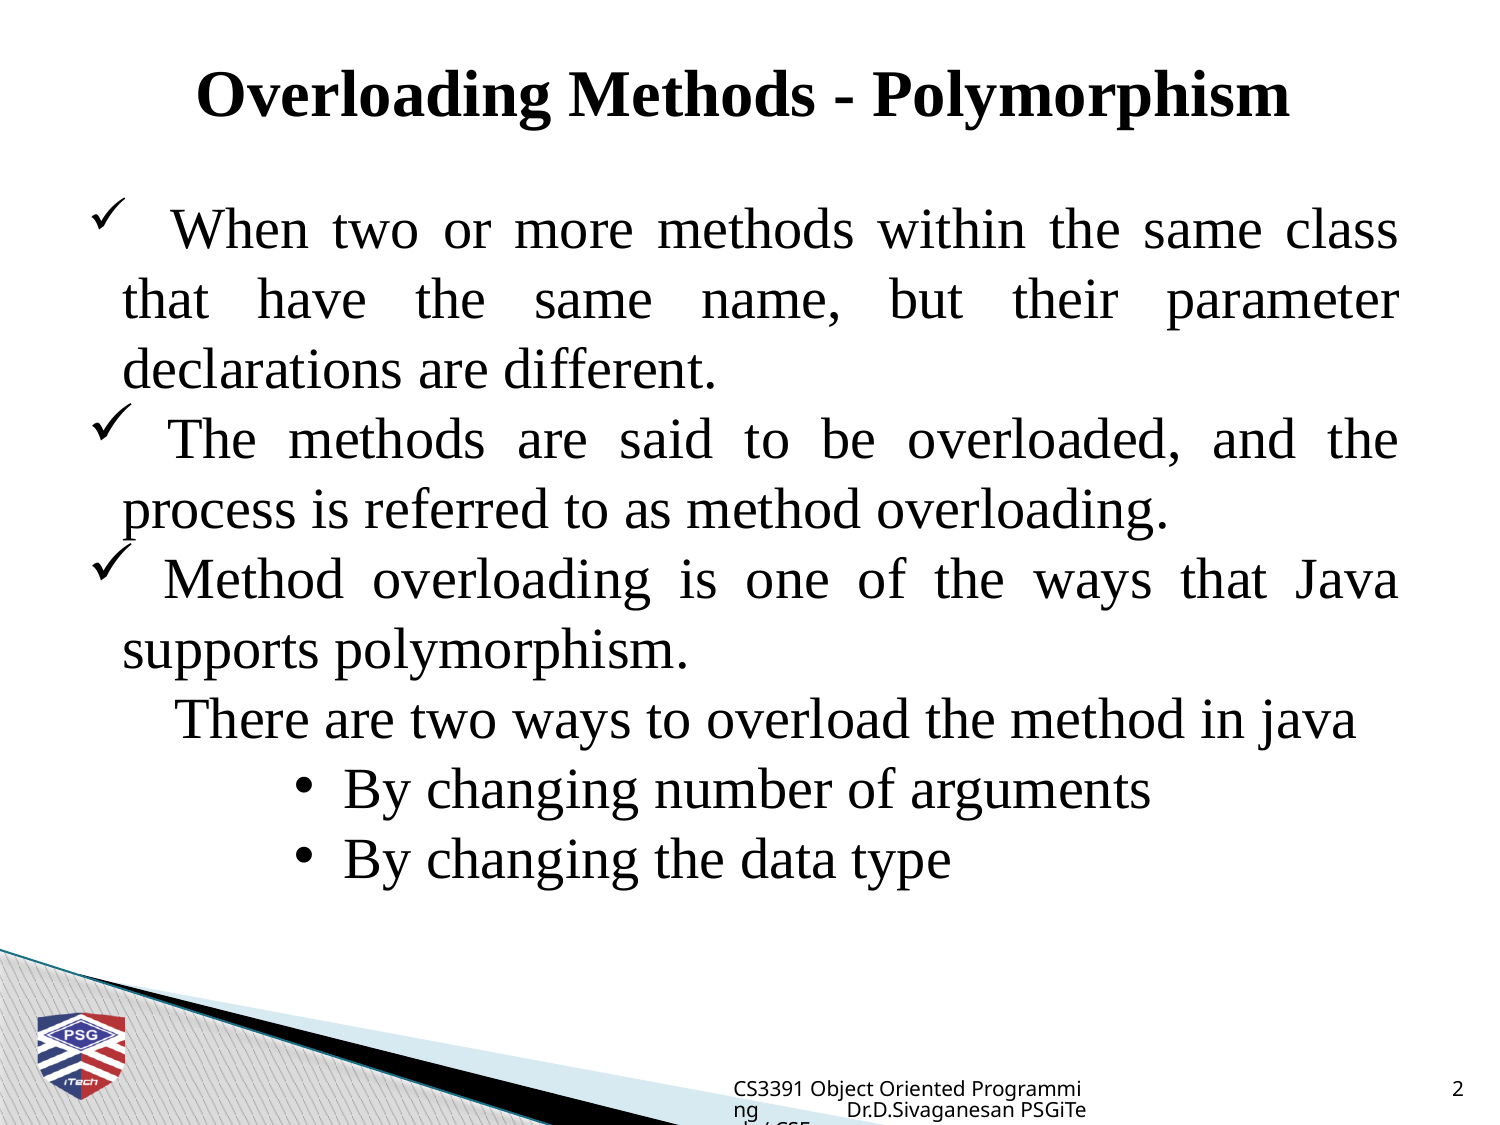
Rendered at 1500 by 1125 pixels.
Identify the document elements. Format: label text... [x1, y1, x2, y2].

footer CS3391 Object Oriented Programming Dr.D.Sivaganesan PSGiTech / CSE [718, 1051, 1105, 1112]
picture [37, 1012, 125, 1100]
slide_number 2 [1418, 1051, 1479, 1112]
text_box Overloading Methods - Polymorphism When two or more methods within the same class that have the same name, but their parameter declarations are different. The methods are said to be overloaded, and the process is referred to as method overloading. Method overloading is one of the ways that Java supports polymorphism. There are two ways to overload the method in java By changing number of arguments By changing the data type [87, 49, 1400, 950]
